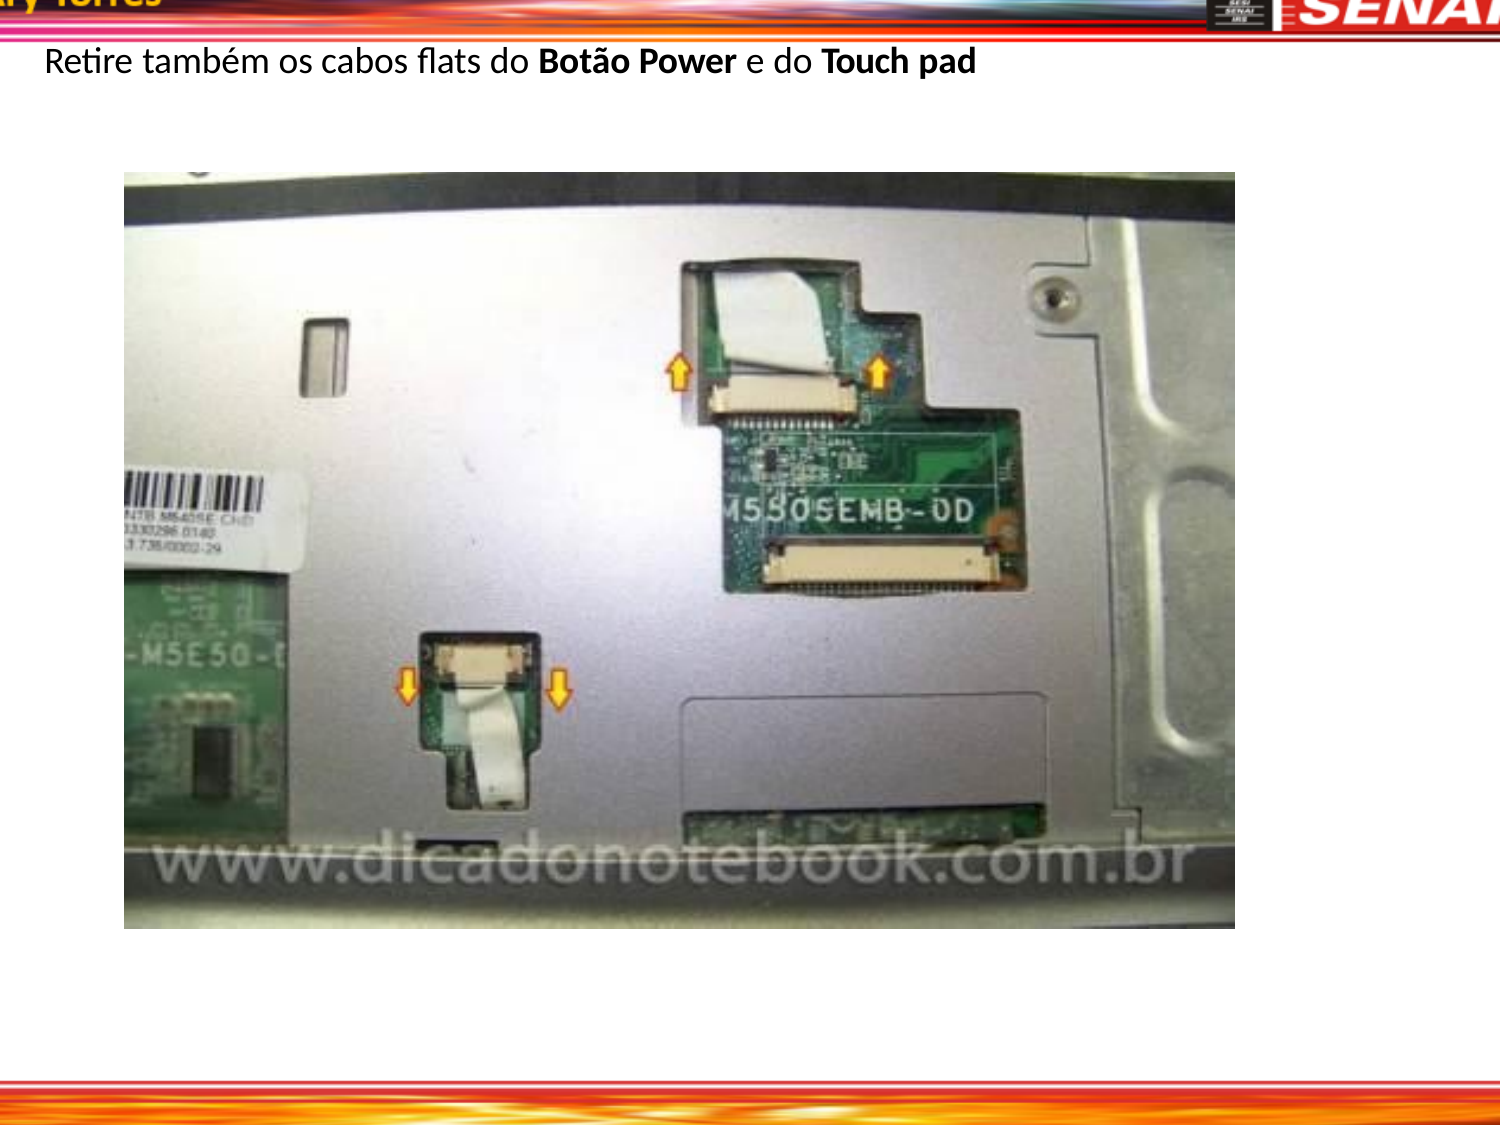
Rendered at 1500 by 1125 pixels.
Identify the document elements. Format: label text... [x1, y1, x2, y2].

text_box Retire também os cabos flats do Botão Power e do Touch pad [42, 33, 987, 81]
picture [0, 0, 1500, 1125]
